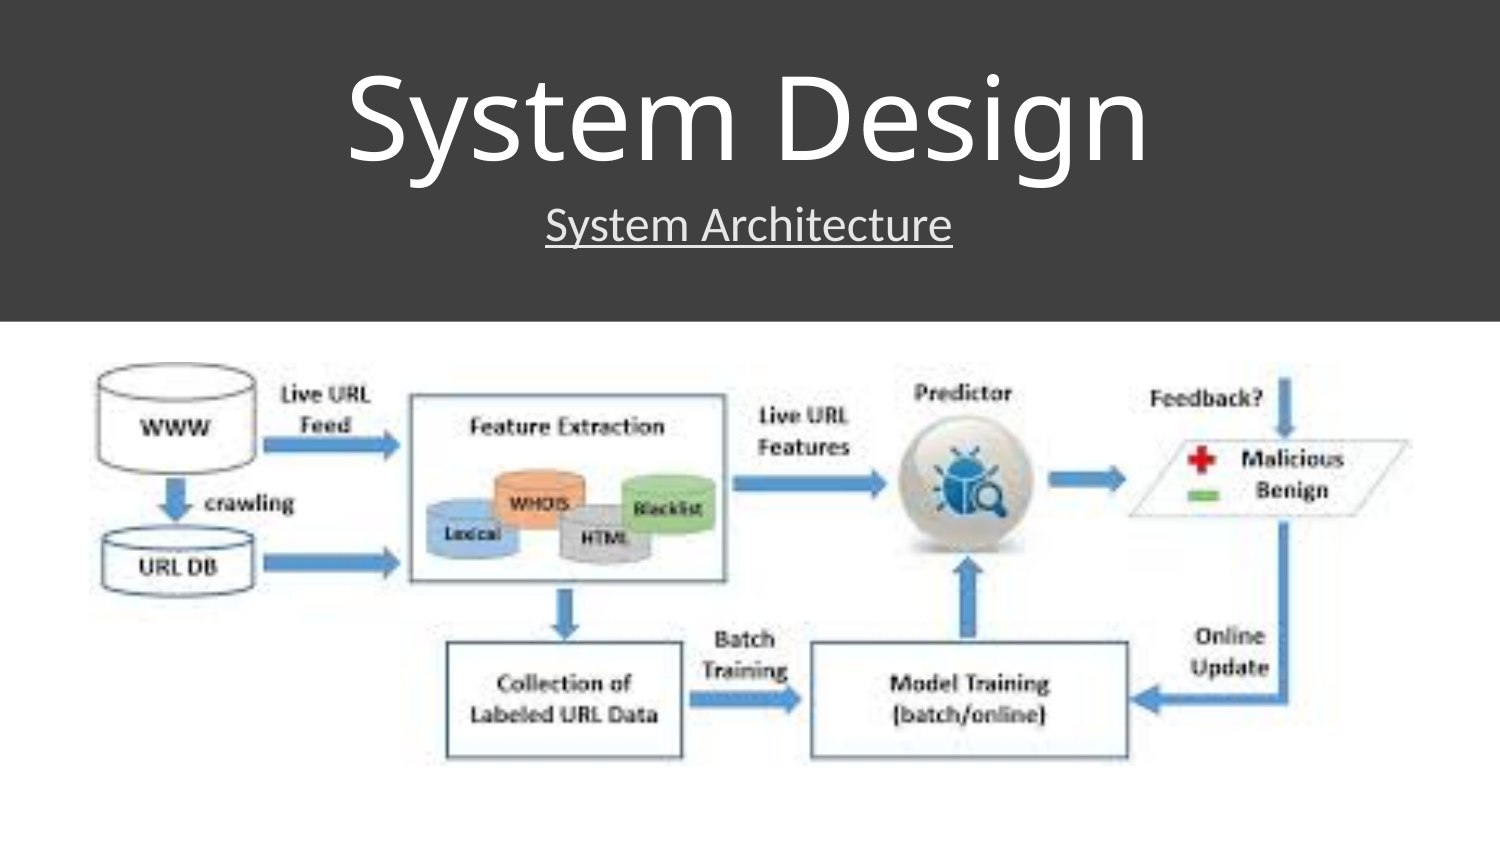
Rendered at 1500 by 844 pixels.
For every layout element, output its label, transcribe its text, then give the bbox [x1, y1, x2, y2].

list System Architecture [169, 191, 1330, 280]
title System Design [86, 45, 1412, 194]
text_box [0, 0, 1500, 323]
text_box [0, 323, 1500, 844]
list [89, 362, 1413, 766]
